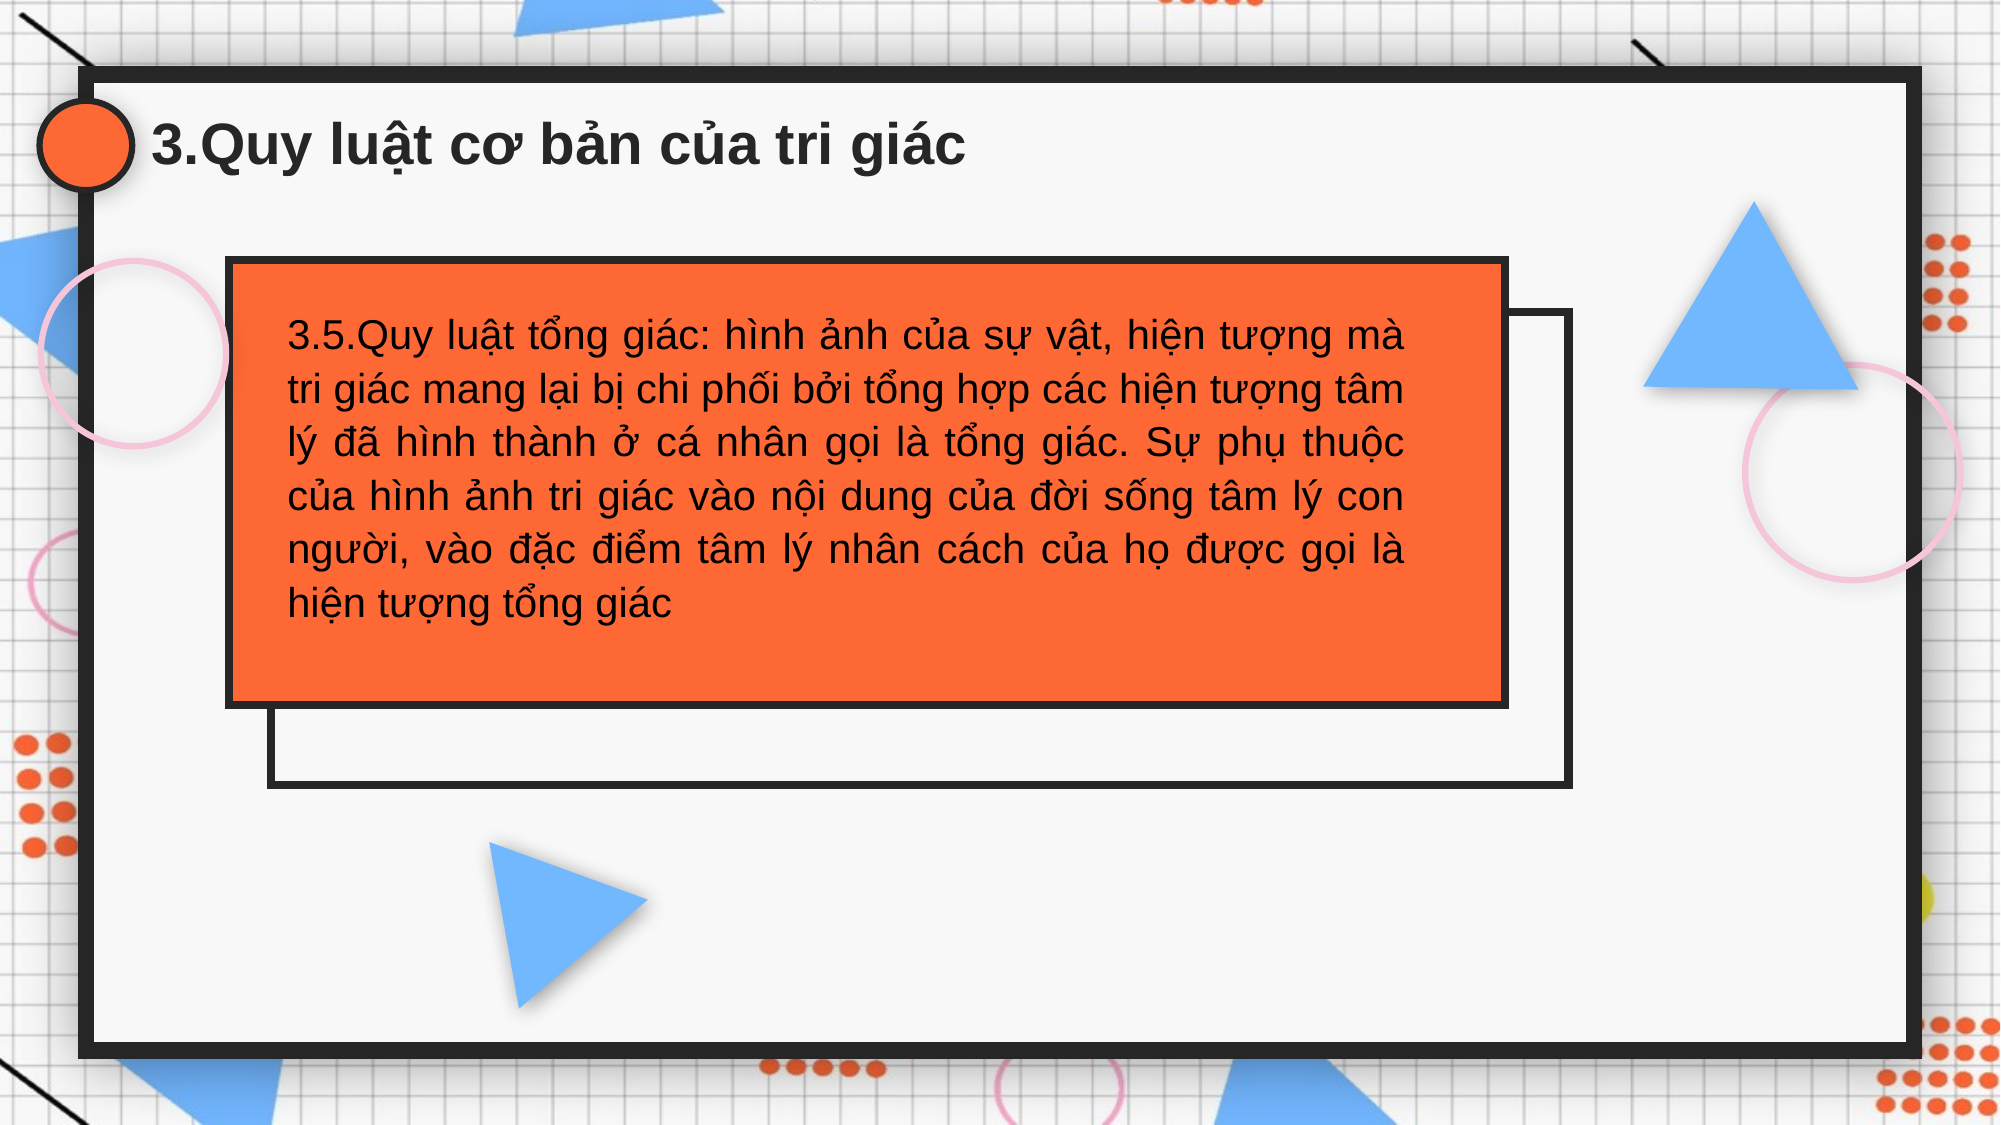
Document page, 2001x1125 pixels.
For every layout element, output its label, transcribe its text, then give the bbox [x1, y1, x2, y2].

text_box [39, 99, 988, 191]
text_box [270, 311, 1570, 786]
text_box [487, 840, 650, 1011]
picture [0, 0, 2001, 1125]
text_box 3.5.Quy luật tổng giác: hình ảnh của sự vật, hiện tượng mà tri giác mang lại bị chi phối bởi tổng hợp các hiện tượng tâm lý đã hình thành ở cá nhân gọi là tổng giác. Sự phụ thuộc của hình ảnh tri giác vào nội dung của đời sống tâm lý con người, vào đặc điểm tâm lý nhân cách của họ được gọi là hiện tượng tổng giác [272, 297, 1420, 633]
text_box [39, 259, 228, 448]
text_box [1641, 199, 1861, 391]
text_box [228, 259, 1506, 706]
text_box [85, 73, 1915, 1051]
text_box [1744, 364, 1962, 582]
